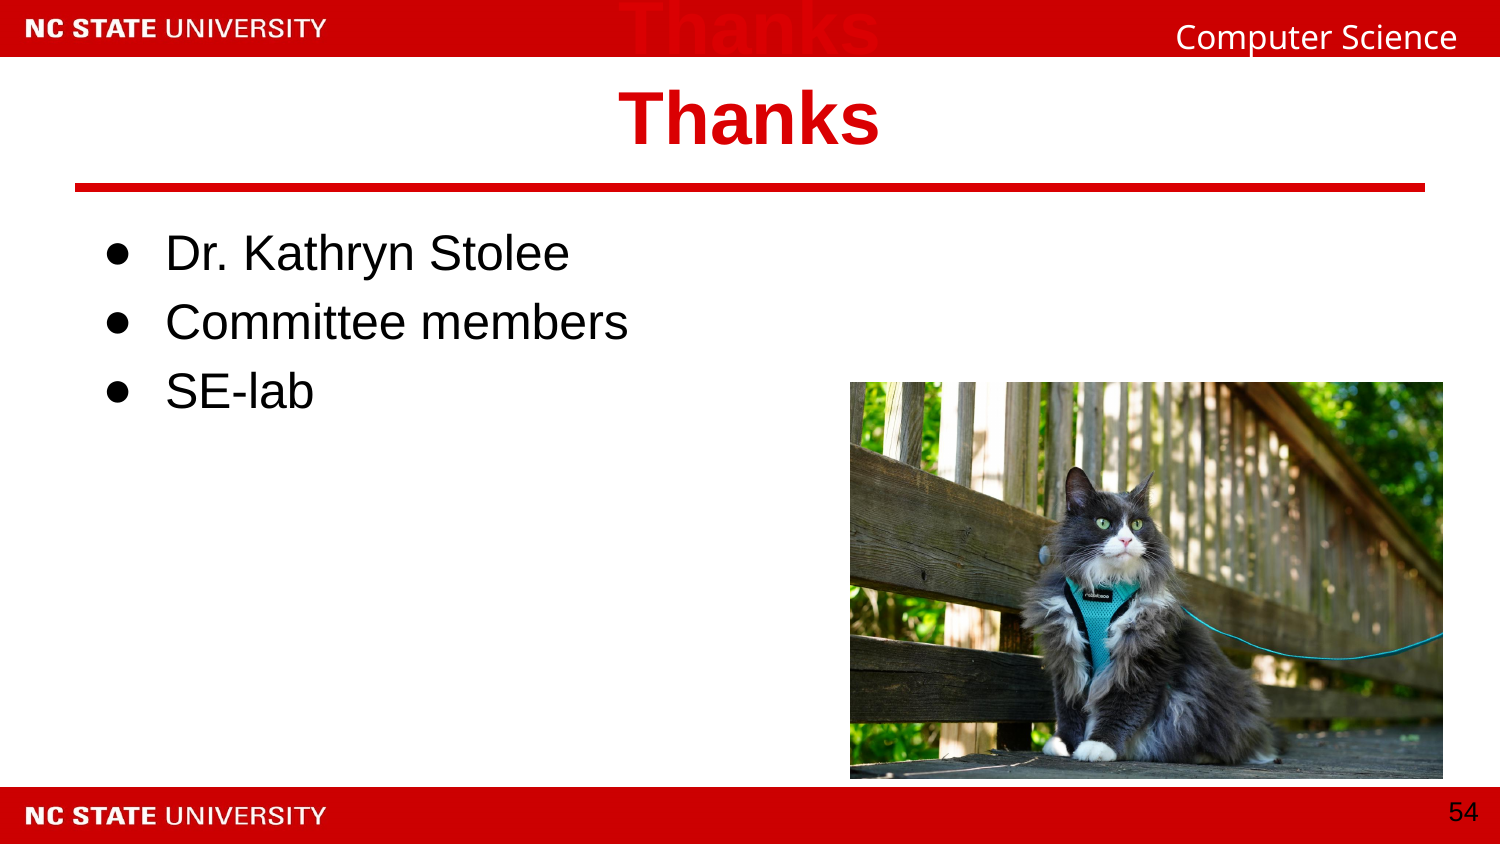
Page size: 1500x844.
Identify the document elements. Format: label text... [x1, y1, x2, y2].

title Thanks Thanks [75, 33, 1425, 175]
picture [1494, 787, 1500, 844]
list Dr. Kathryn Stolee Committee members SE-lab [75, 196, 1425, 808]
picture [493, 0, 1500, 57]
slide_number ‹#› [1403, 779, 1494, 844]
text_box [0, 0, 493, 65]
picture [849, 381, 1444, 779]
picture [0, 787, 1403, 844]
